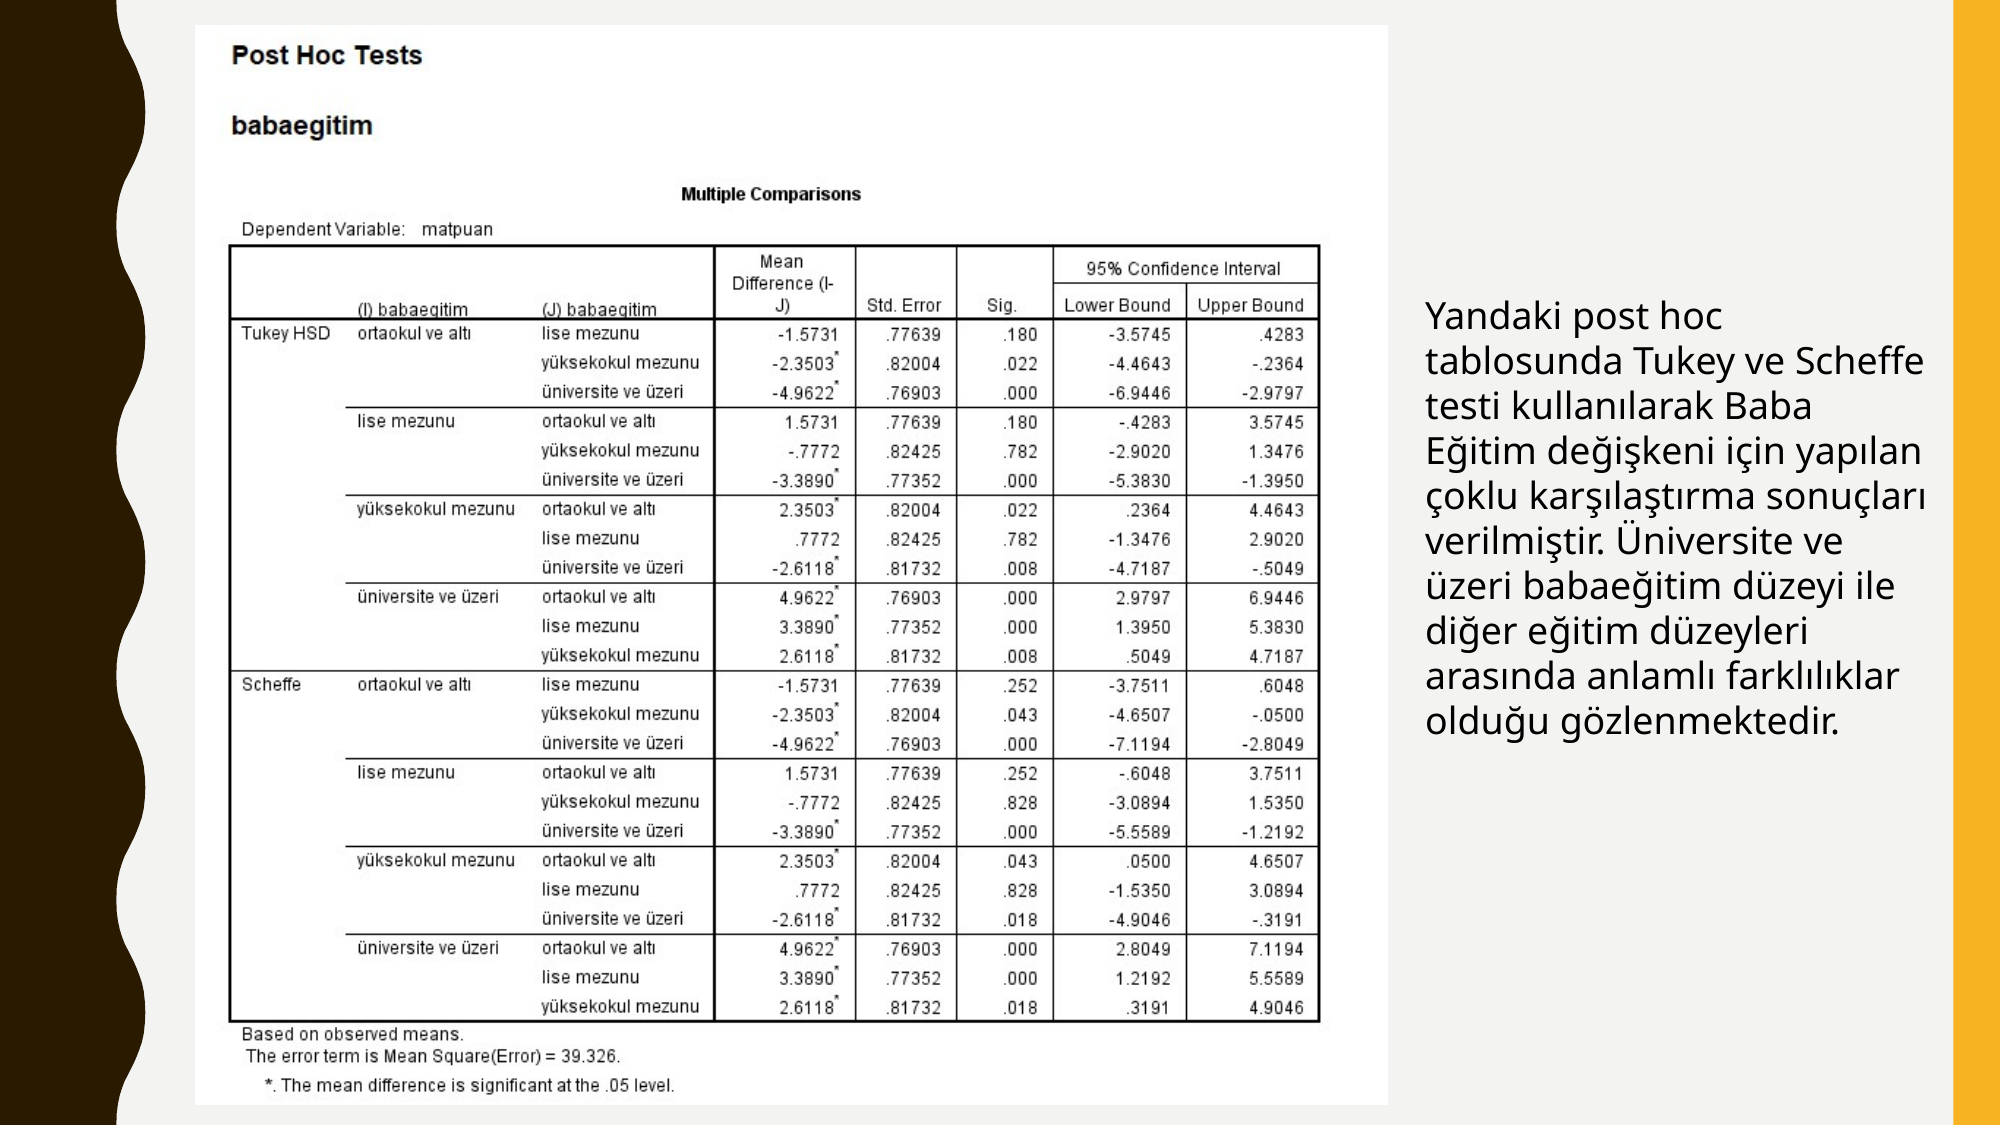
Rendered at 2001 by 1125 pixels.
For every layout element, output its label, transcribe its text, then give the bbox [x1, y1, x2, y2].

picture [195, 25, 1388, 1105]
text_box Yandaki post hoc tablosunda Tukey ve Scheffe testi kullanılarak Baba Eğitim değişkeni için yapılan çoklu karşılaştırma sonuçları verilmiştir. Üniversite ve üzeri babaeğitim düzeyi ile diğer eğitim düzeyleri arasında anlamlı farklılıklar olduğu gözlenmektedir. [1410, 285, 1945, 750]
